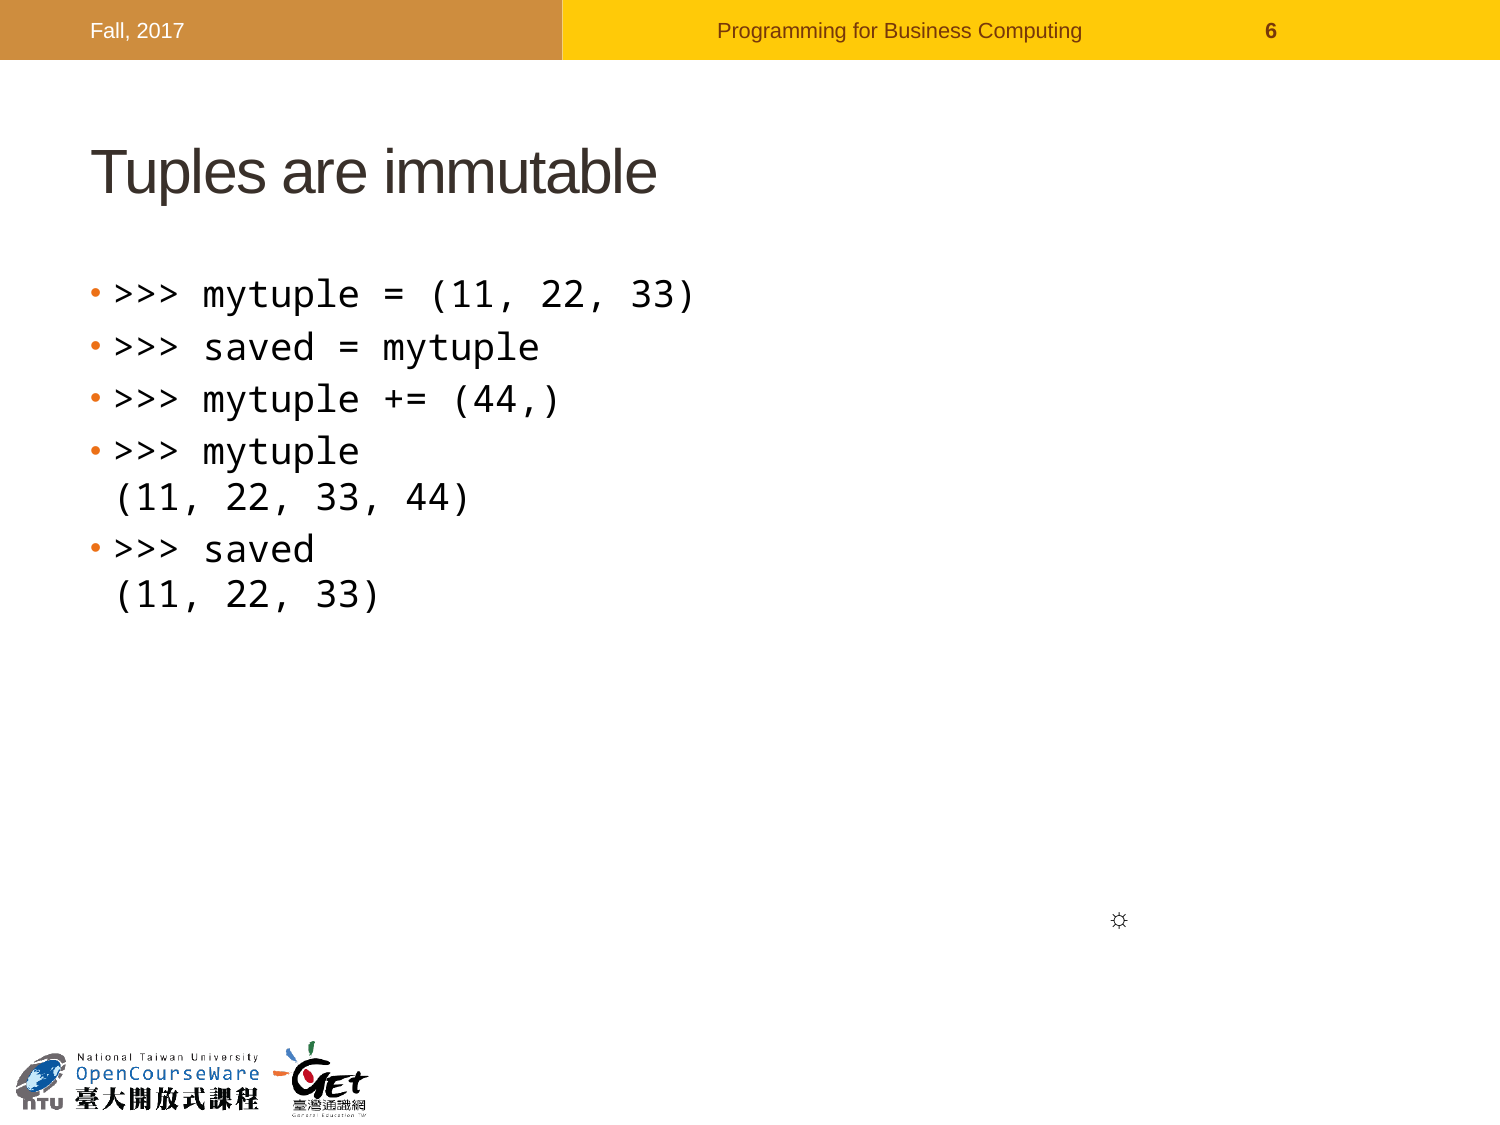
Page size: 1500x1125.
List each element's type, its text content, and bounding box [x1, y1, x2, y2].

slide_number Fall, 2017 [75, 3, 550, 57]
picture [0, 1040, 375, 1124]
title Tuples are immutable [75, 87, 1425, 250]
slide_number 6 [1250, 3, 1425, 57]
list >>> mytuple = (11, 22, 33) >>> saved = mytuple >>> mytuple += (44,) >>> mytuple (11, 22, 33, 44) >>> saved (11, 22, 33) [75, 262, 1425, 1063]
text_box ☼ [1091, 892, 1147, 941]
footer Programming for Business Computing [562, 3, 1238, 57]
